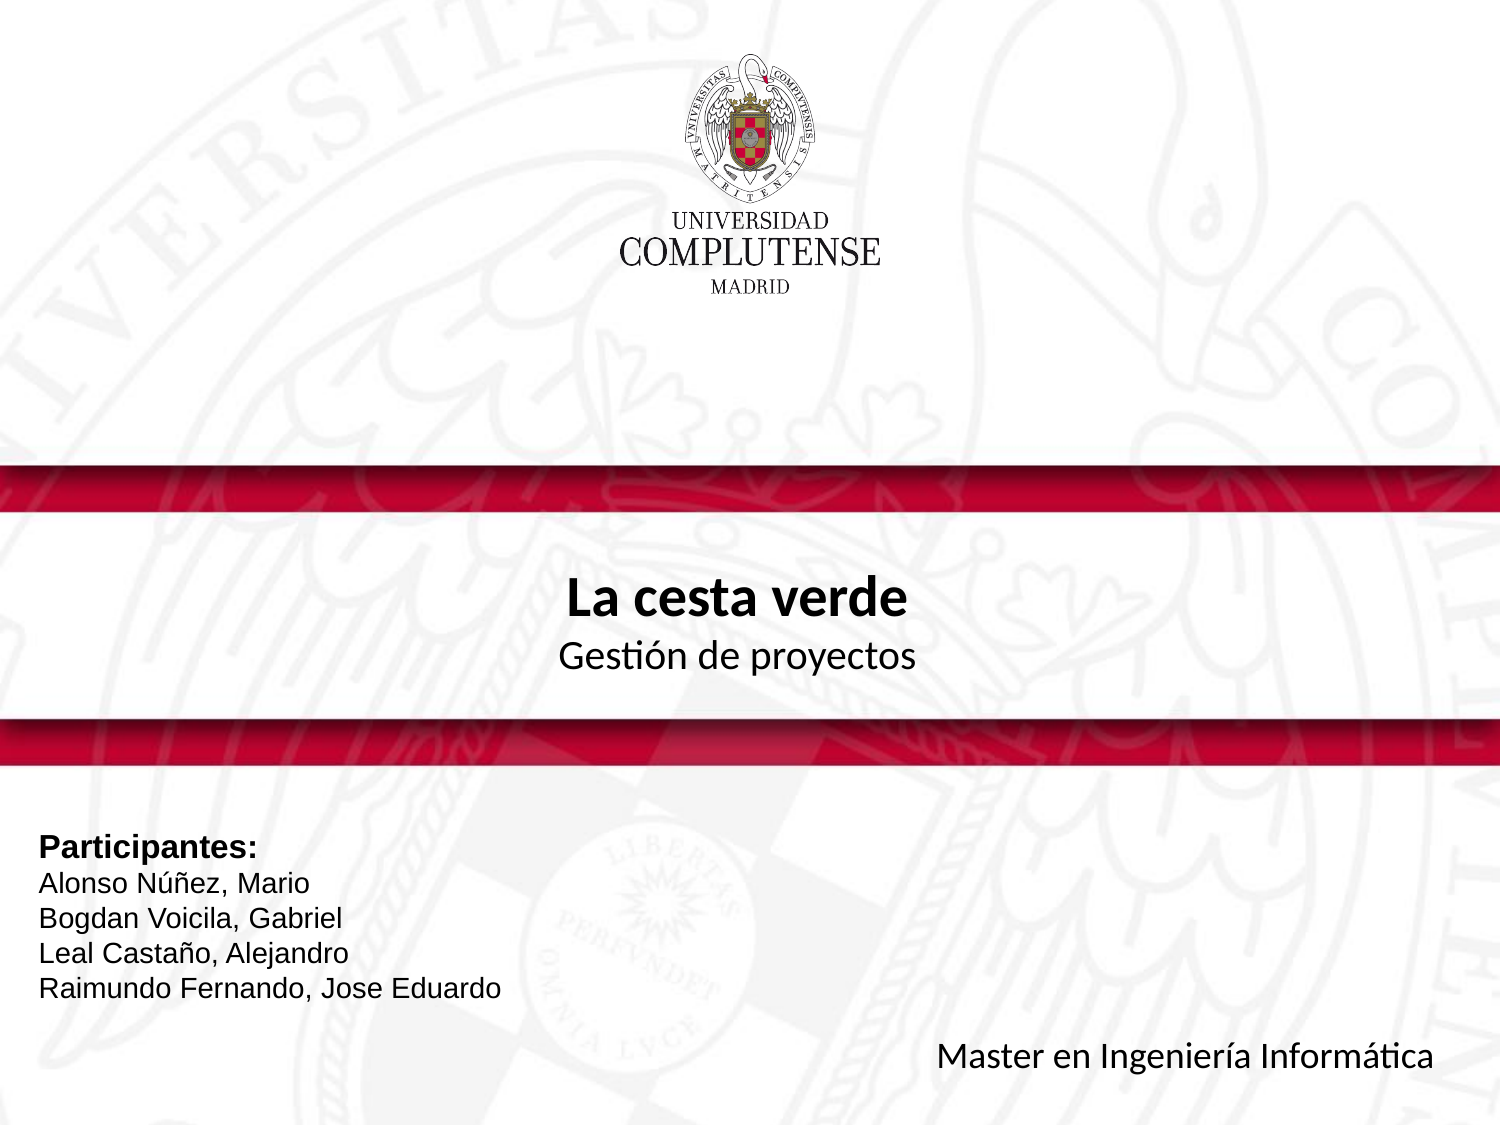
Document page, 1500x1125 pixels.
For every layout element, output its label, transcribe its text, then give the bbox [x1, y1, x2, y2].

text_box La cesta verde Gestión de proyectos [123, 550, 1351, 687]
text_box Master en Ingeniería Informática [616, 1023, 1450, 1084]
text_box Participantes: Alonso Núñez, Mario Bogdan Voicila, Gabriel Leal Castaño, Alejandro Raimundo Fernando, Jose Eduardo [23, 809, 772, 1020]
picture [0, 0, 1500, 1125]
